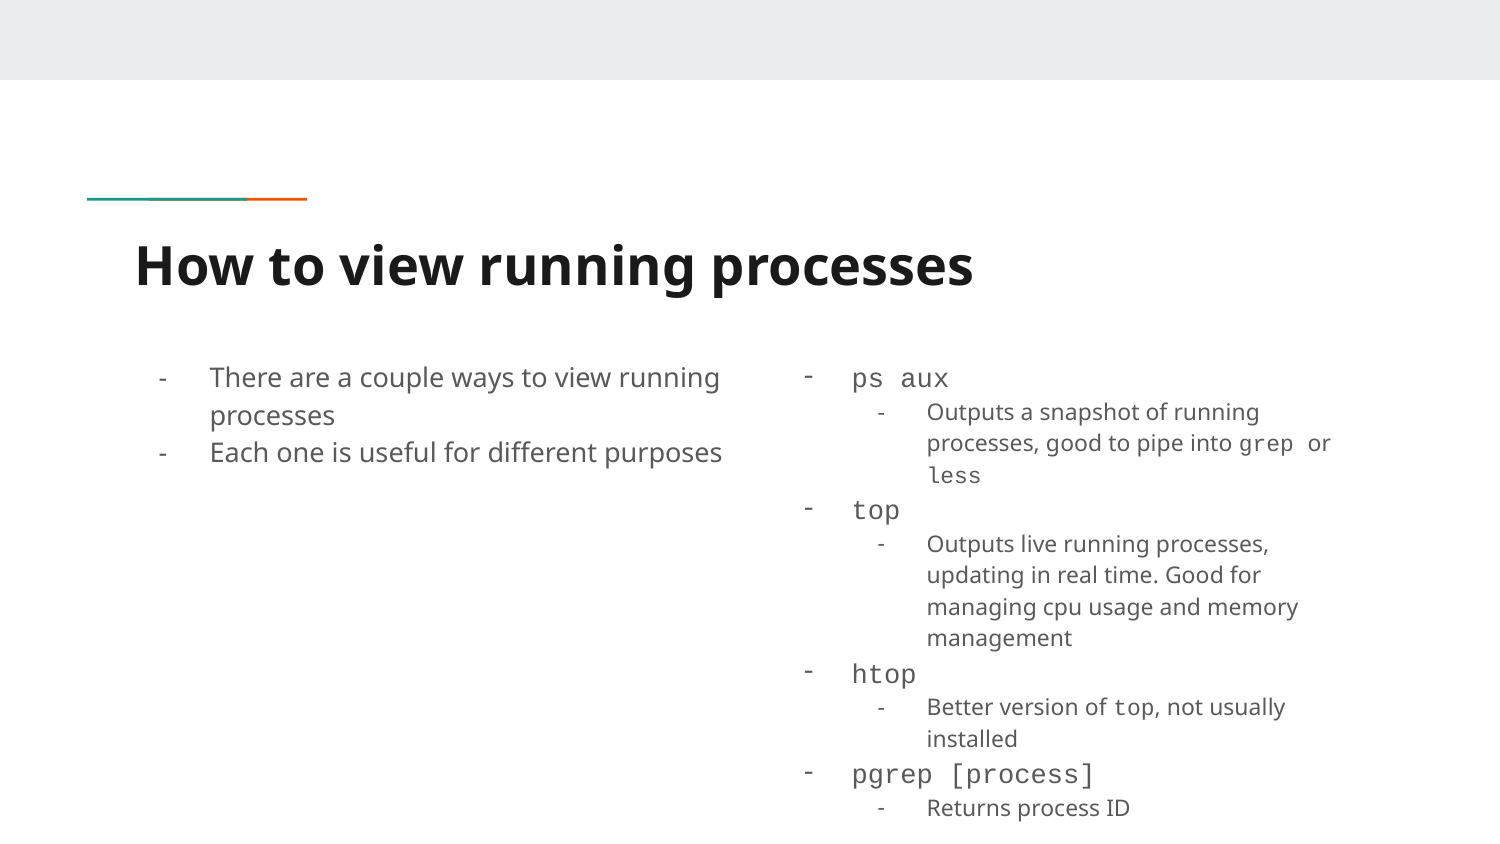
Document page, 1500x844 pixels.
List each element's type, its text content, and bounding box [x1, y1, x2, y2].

list ps aux Outputs a snapshot of running processes, good to pipe into grep or less top Outputs live running processes, updating in real time. Good for managing cpu usage and memory management htop Better version of top, not usually installed pgrep [process] Returns process ID [761, 341, 1381, 712]
list There are a couple ways to view running processes Each one is useful for different purposes [119, 341, 739, 712]
title How to view running processes [119, 216, 1381, 305]
